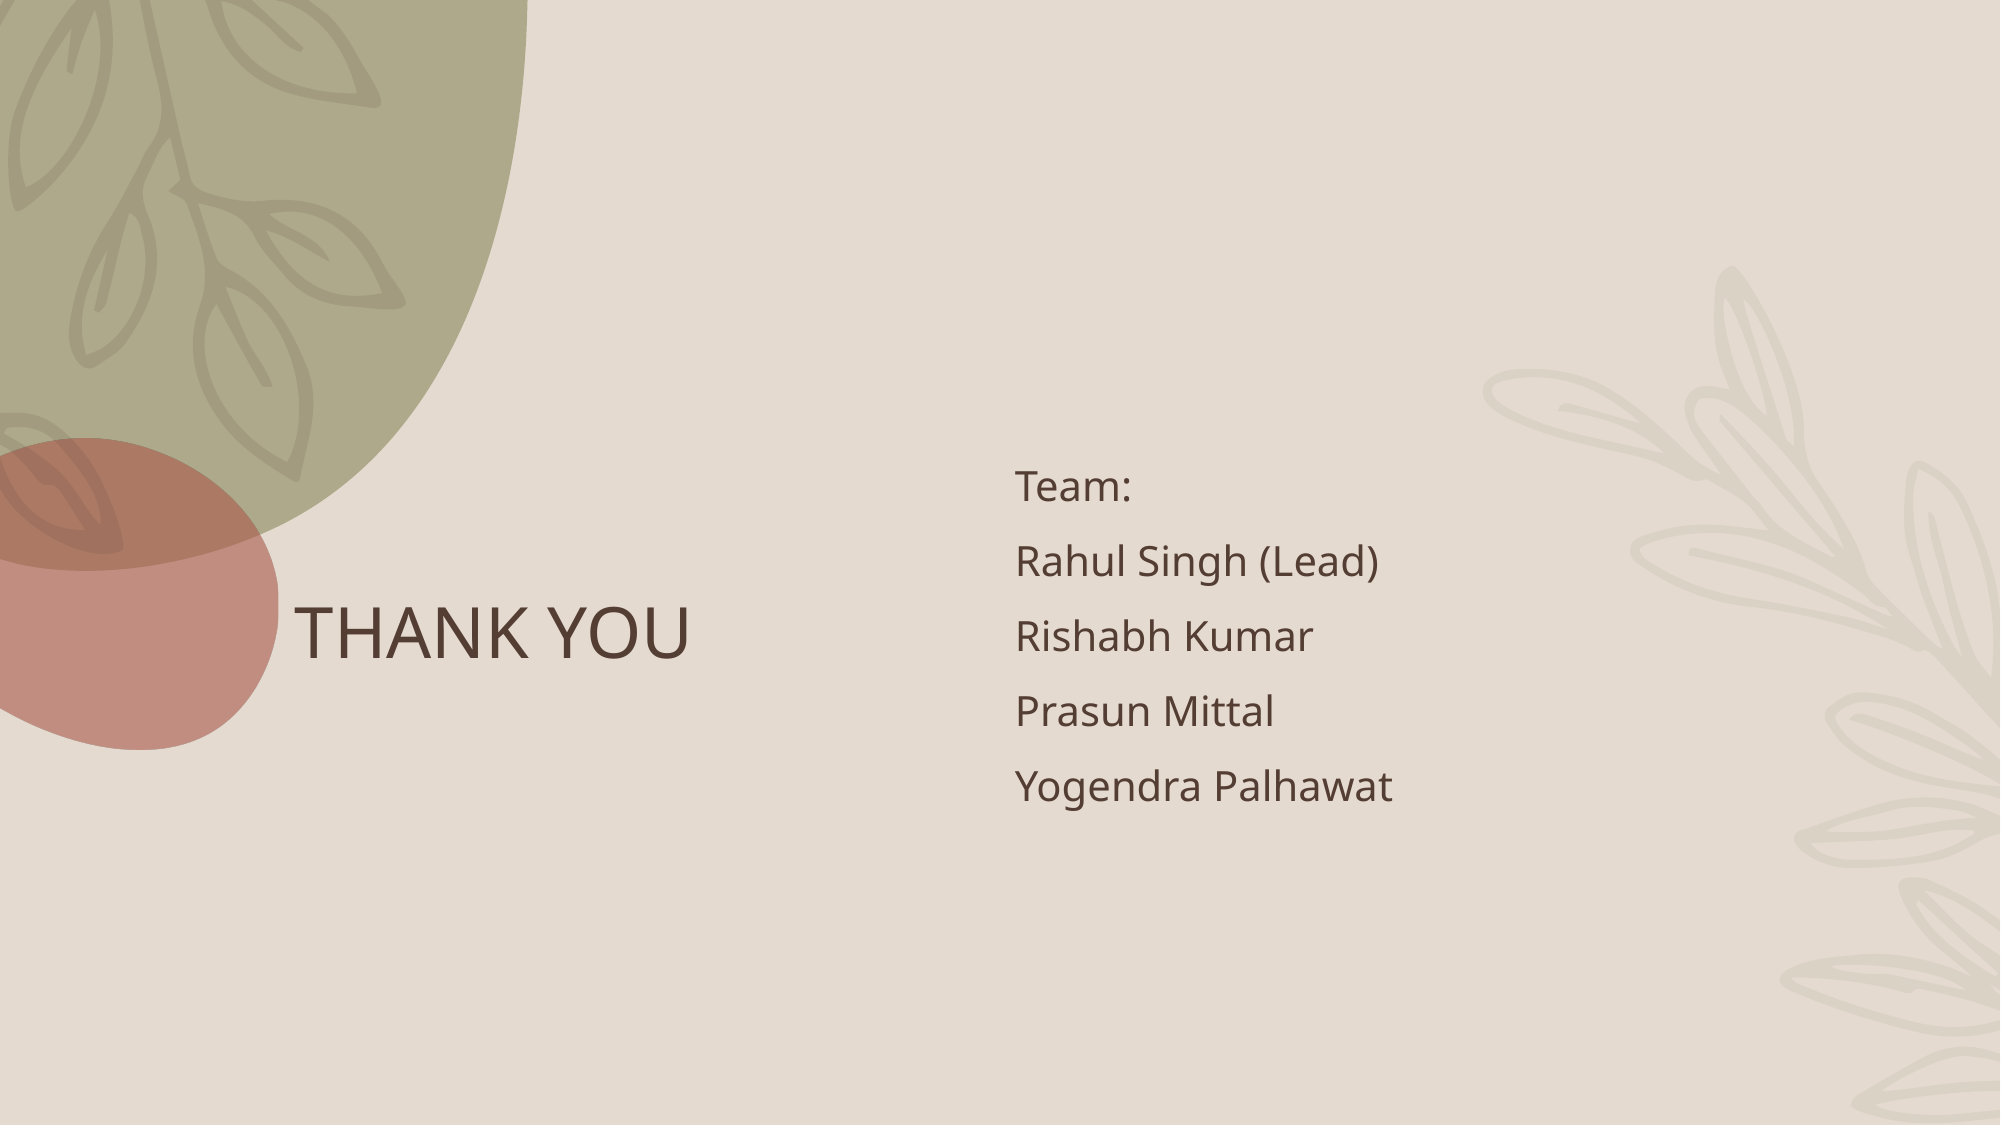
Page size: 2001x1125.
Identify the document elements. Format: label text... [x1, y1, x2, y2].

picture [0, 438, 279, 750]
title Team: Rahul Singh (Lead) Rishabh Kumar Prasun Mittal Yogendra Palhawat [999, 388, 1623, 856]
list thank You [274, 579, 715, 684]
